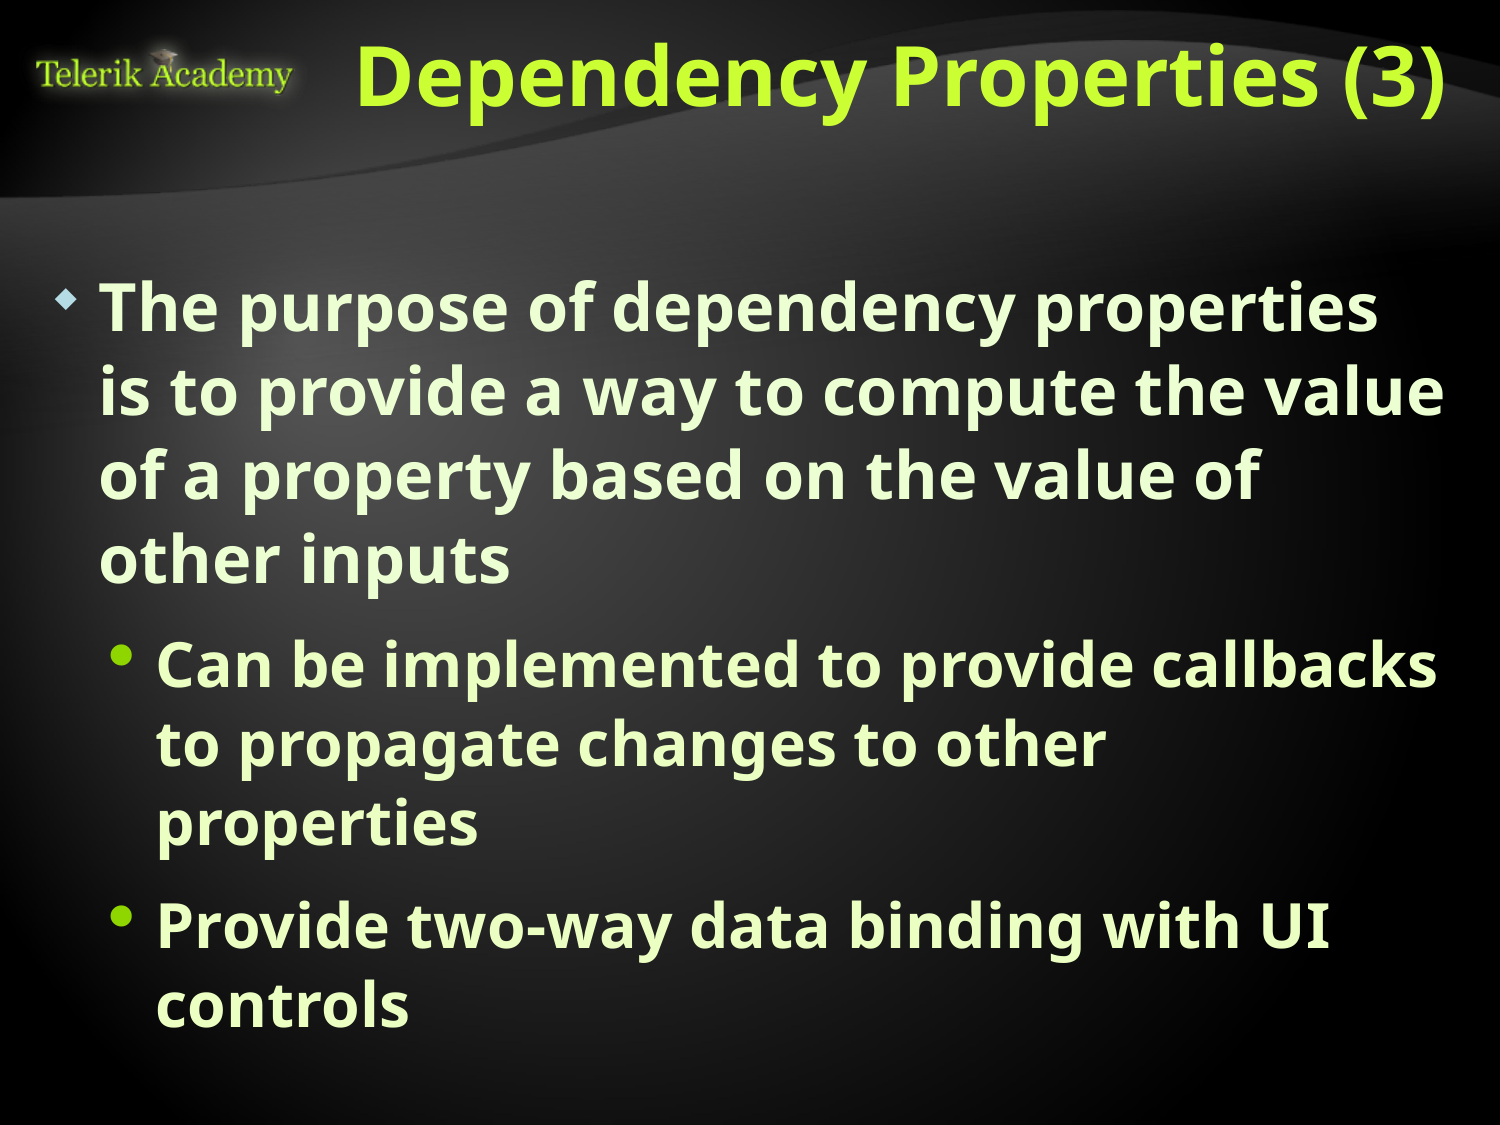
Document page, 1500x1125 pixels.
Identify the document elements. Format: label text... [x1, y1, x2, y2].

list The purpose of dependency properties is to provide a way to compute the value of a property based on the value of other inputs Can be implemented to provide callbacks to propagate changes to other properties Provide two-way data binding with UI controls [37, 253, 1463, 1100]
title Dependency Properties (3) [300, 12, 1463, 150]
picture [0, 0, 1500, 1125]
